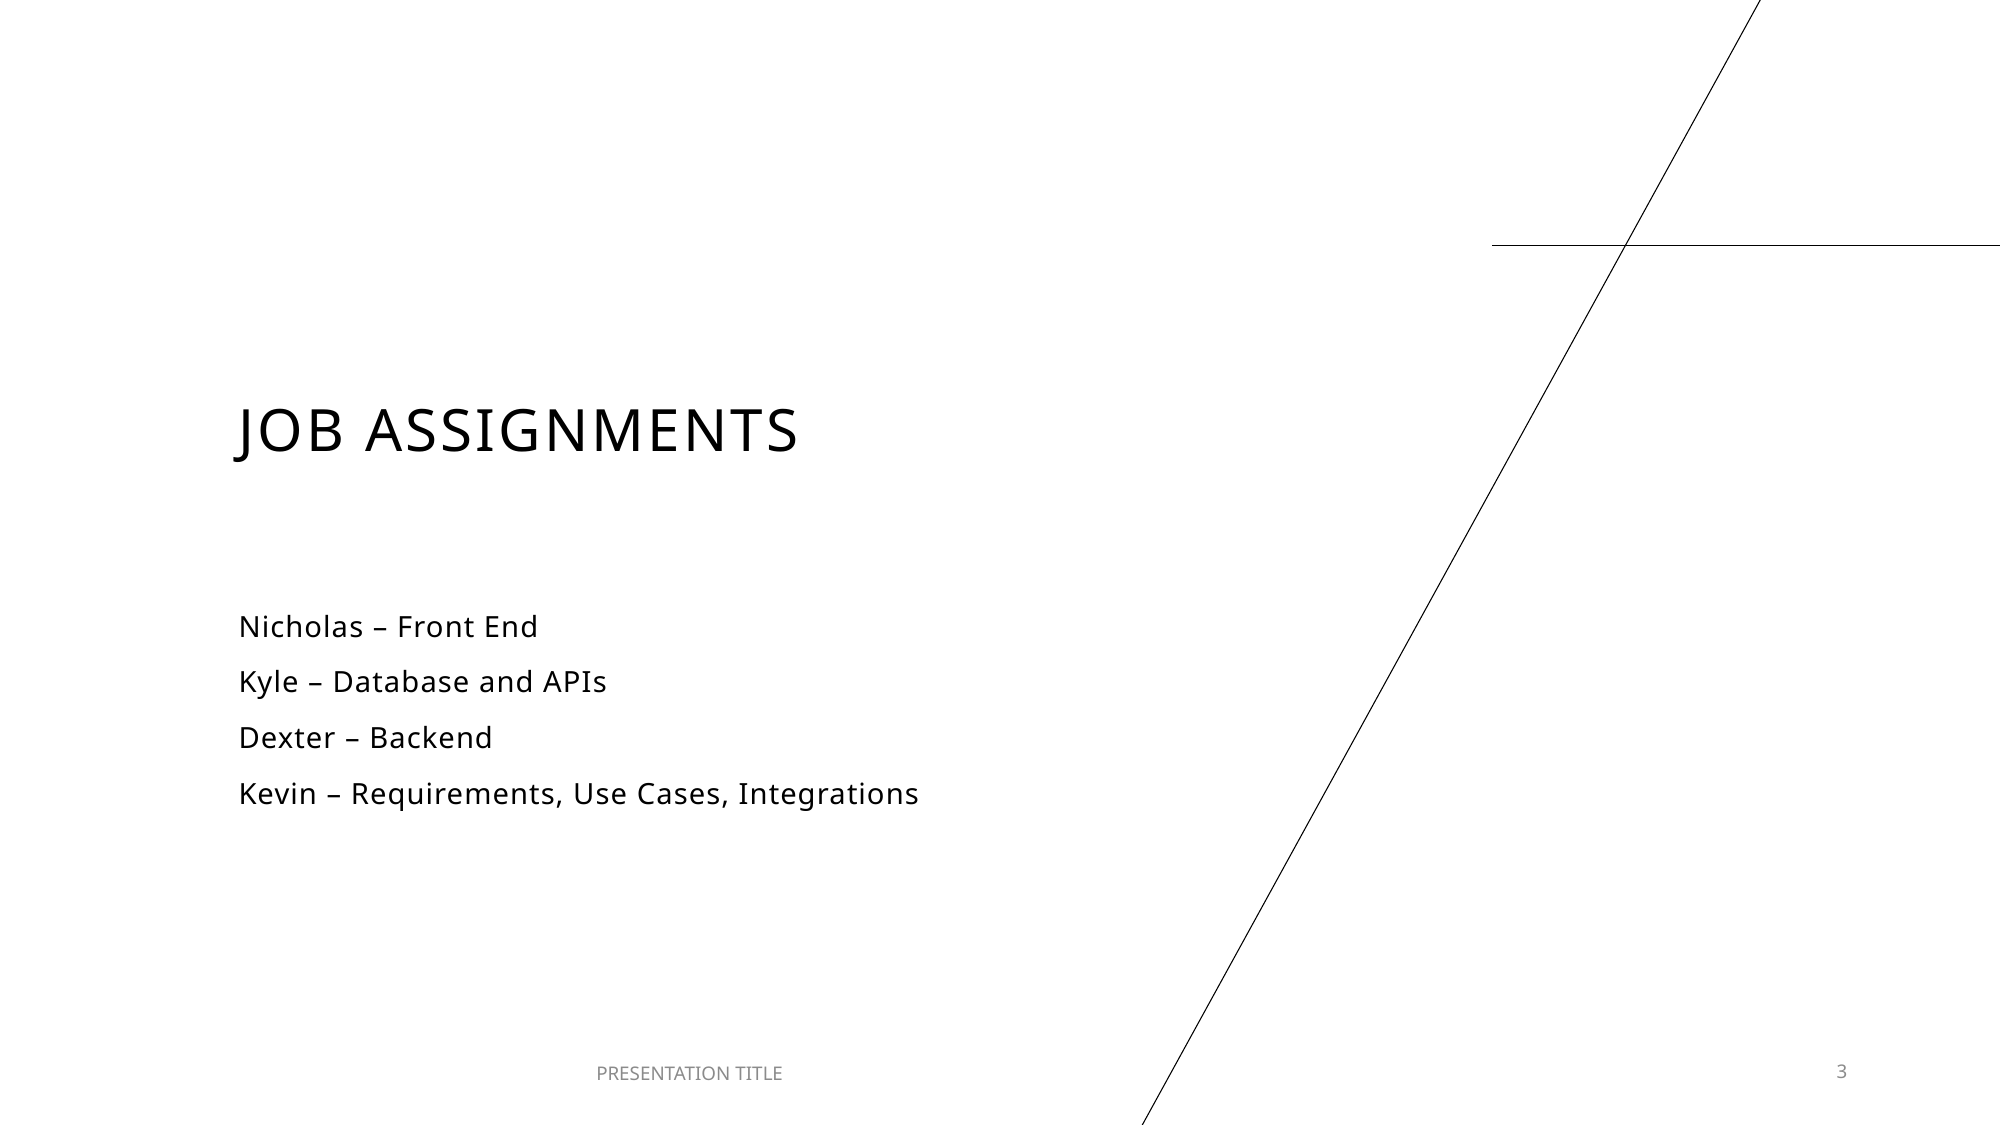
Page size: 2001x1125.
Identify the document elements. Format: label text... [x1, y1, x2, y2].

list Nicholas – Front End Kyle – Database and APIs Dexter – Backend Kevin – Requirements, Use Cases, Integrations [223, 600, 1062, 851]
footer PRESENTATION TITLE [404, 1042, 975, 1103]
slide_number 3 [1412, 1042, 1863, 1103]
title Job assignments [223, 274, 1062, 472]
